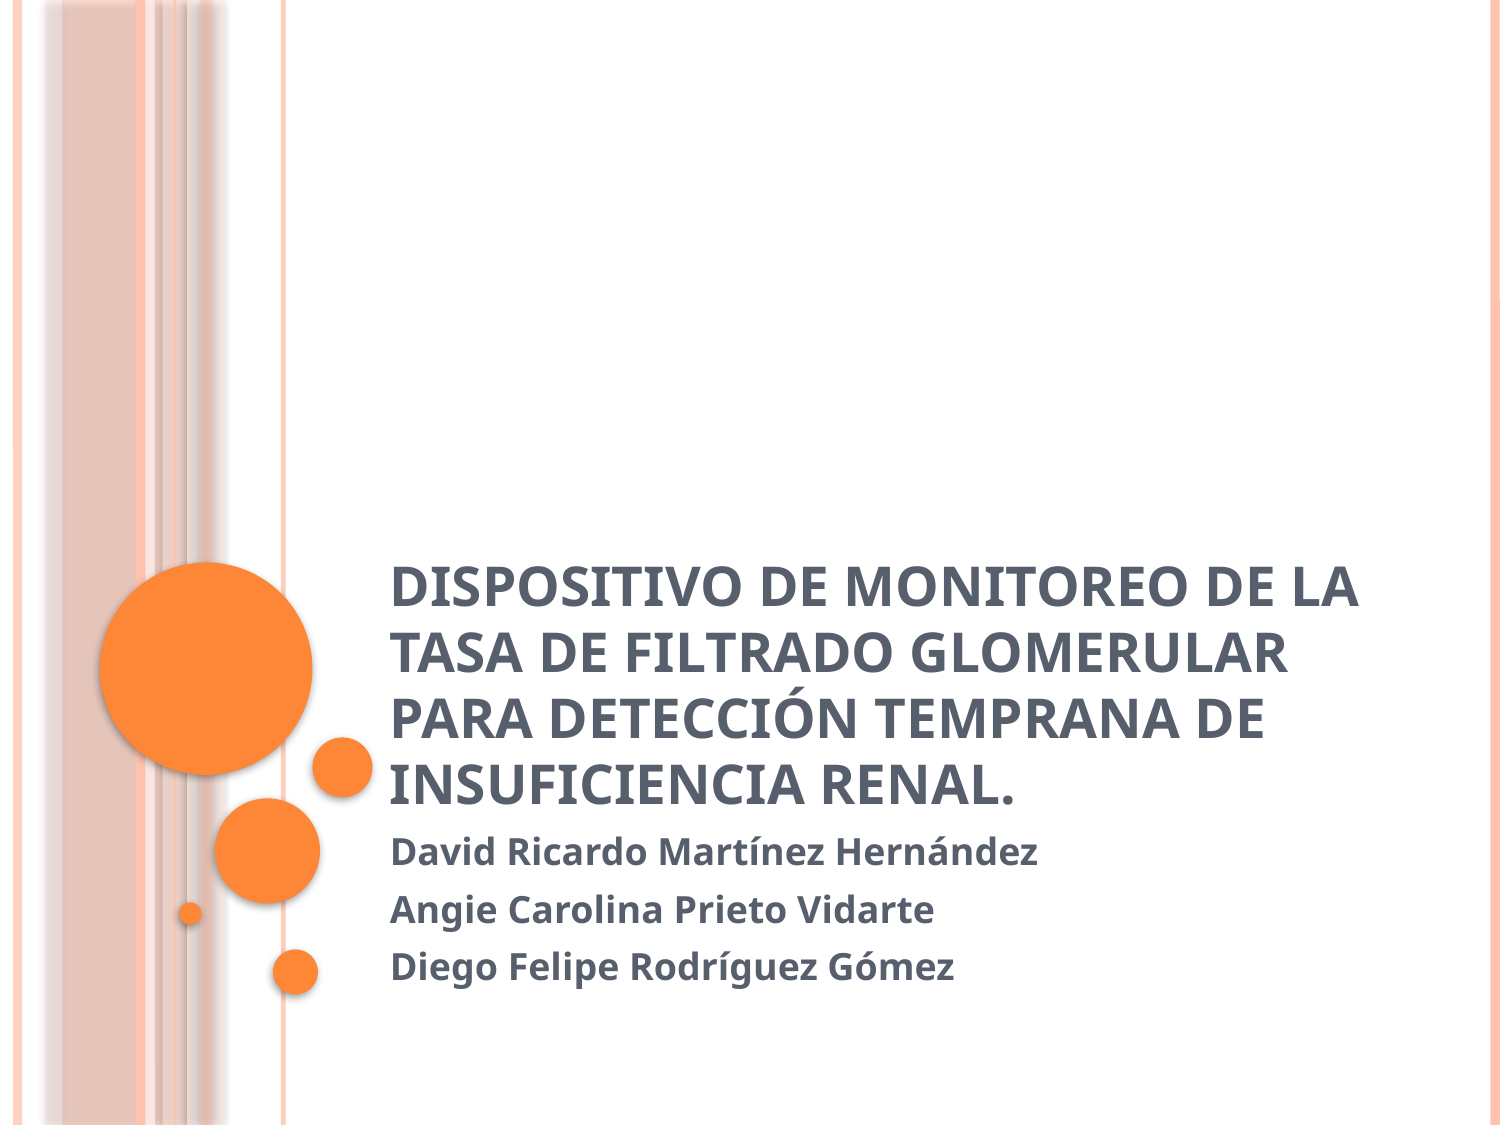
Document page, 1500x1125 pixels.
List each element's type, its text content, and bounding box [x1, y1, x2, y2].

subtitle David Ricardo Martínez Hernández Angie Carolina Prieto Vidarte Diego Felipe Rodríguez Gómez [375, 820, 1388, 1046]
title Dispositivo de monitoreo de la tasa de filtrado glomerular para detección temprana de insuficiencia renal. [375, 512, 1388, 820]
